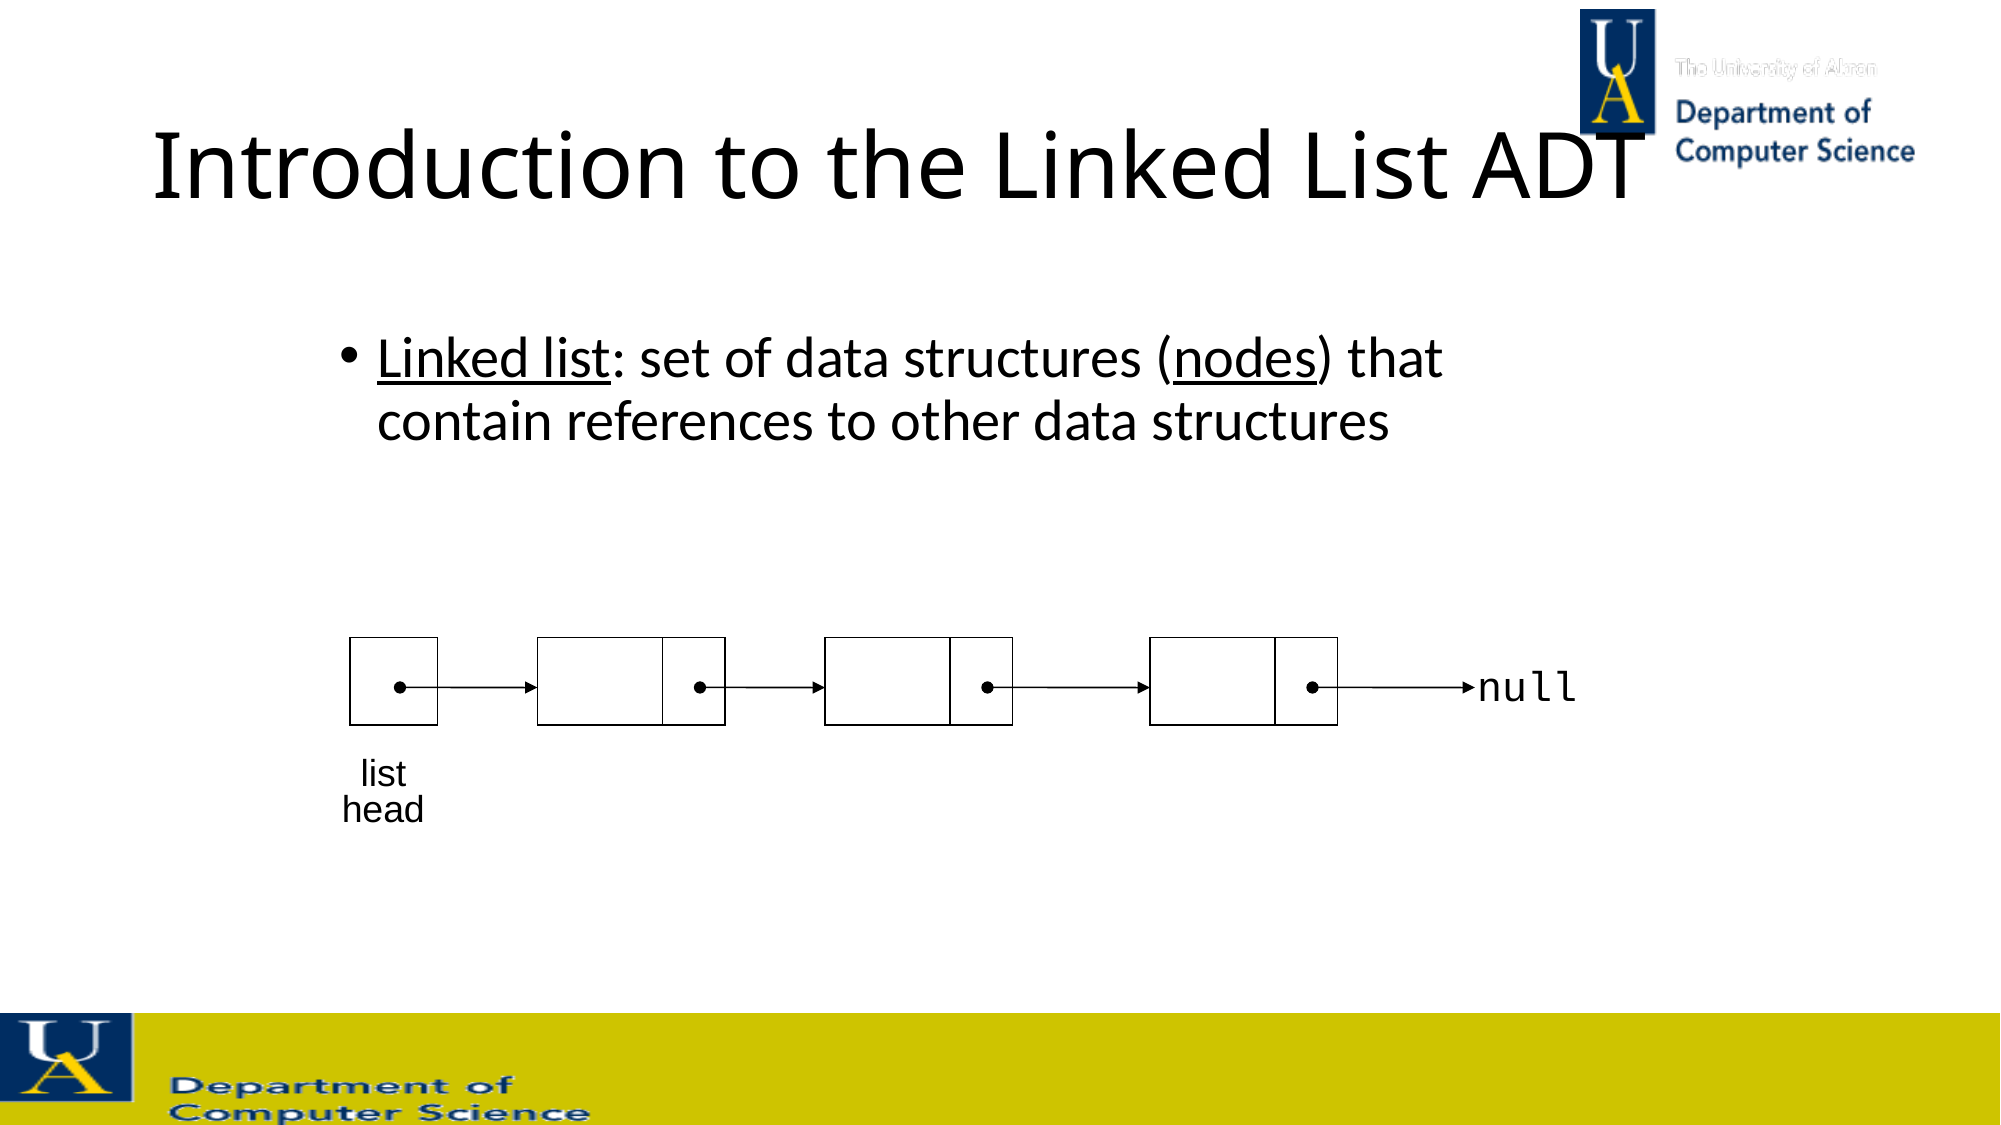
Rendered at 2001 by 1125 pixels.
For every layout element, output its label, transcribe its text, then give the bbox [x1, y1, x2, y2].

picture [0, 1013, 2000, 1125]
list Linked list: set of data structures (nodes) that contain references to other data structures [324, 319, 1638, 559]
picture [1580, 9, 2001, 198]
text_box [326, 637, 1593, 838]
title Introduction to the Linked List ADT [137, 59, 1863, 278]
